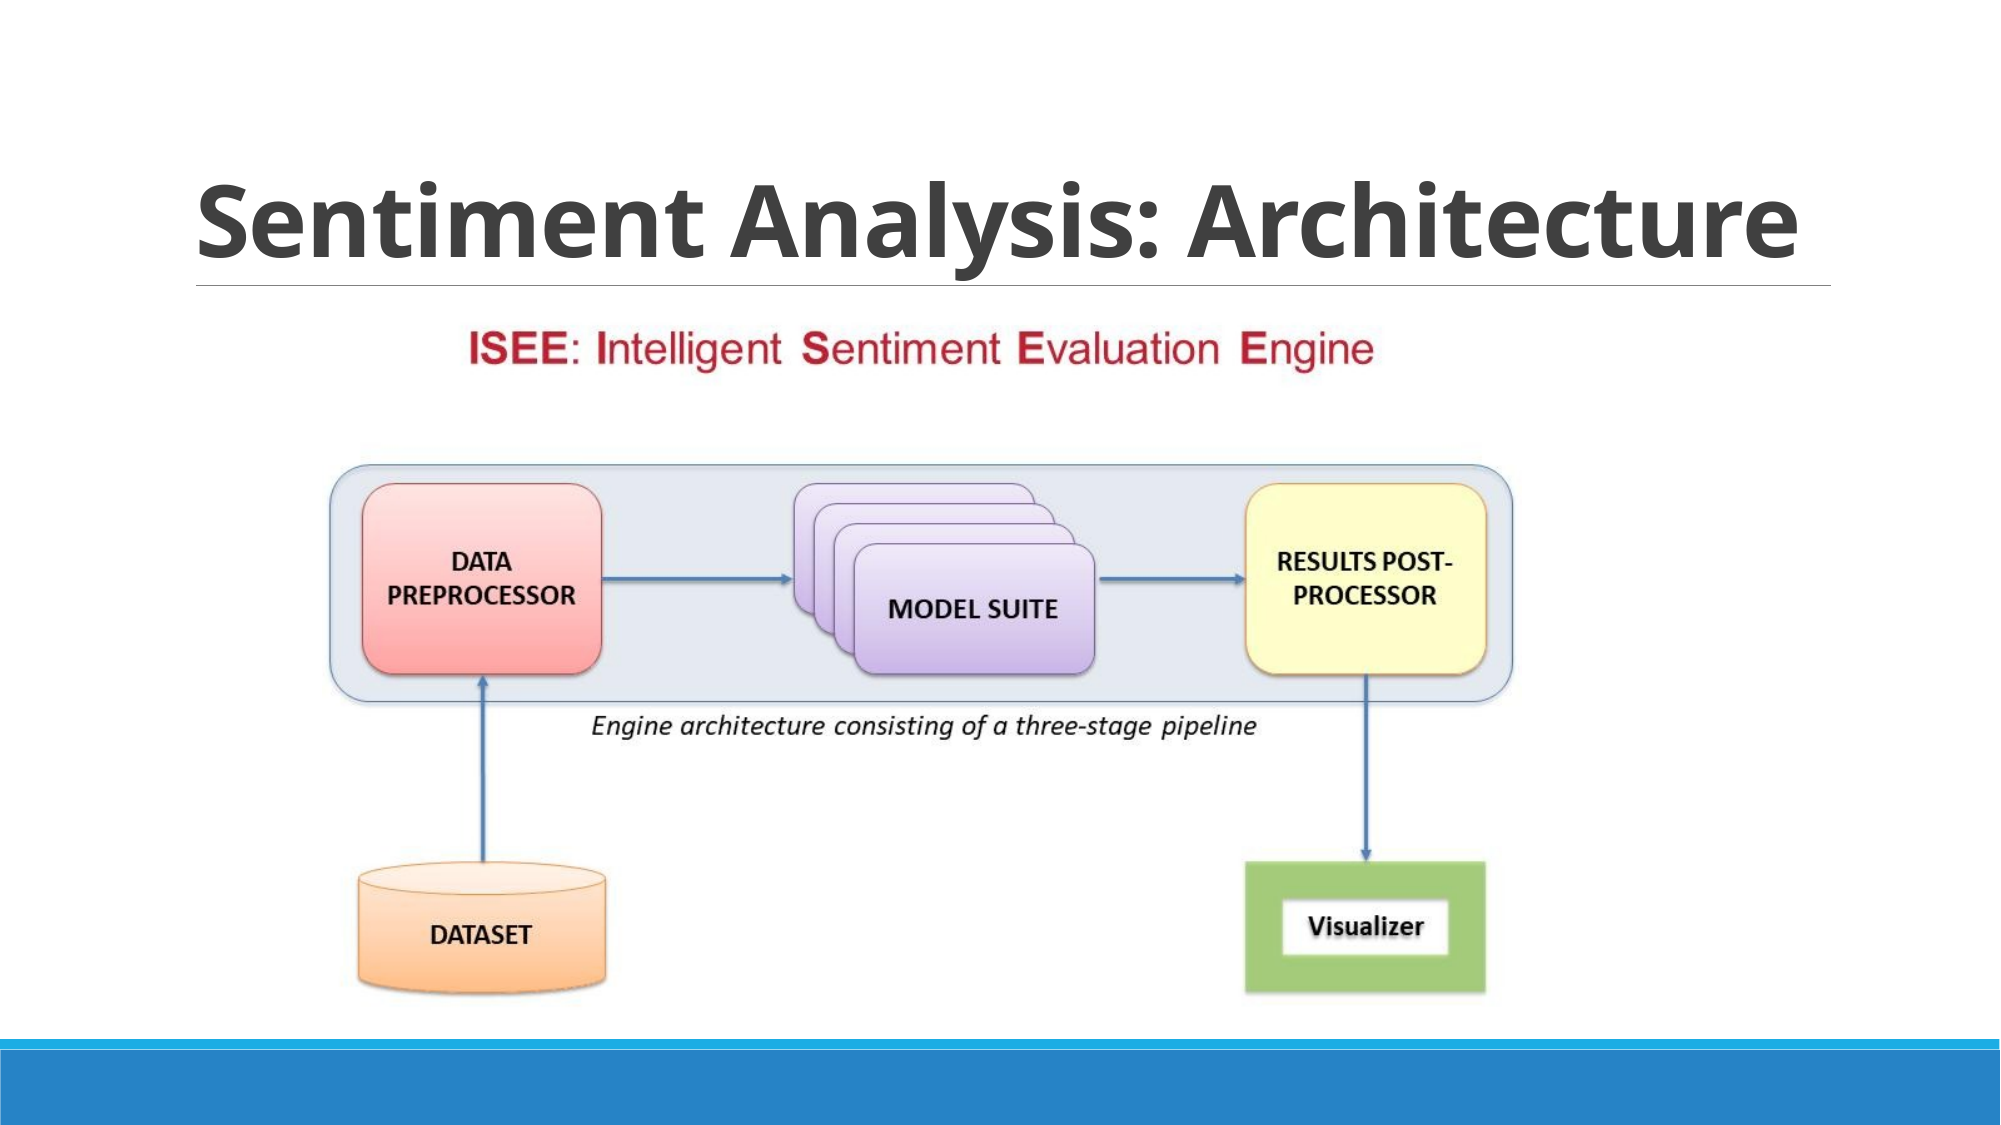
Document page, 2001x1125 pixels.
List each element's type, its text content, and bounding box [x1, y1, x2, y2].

picture [321, 299, 1522, 1023]
title Sentiment Analysis: Architecture [180, 47, 1830, 285]
